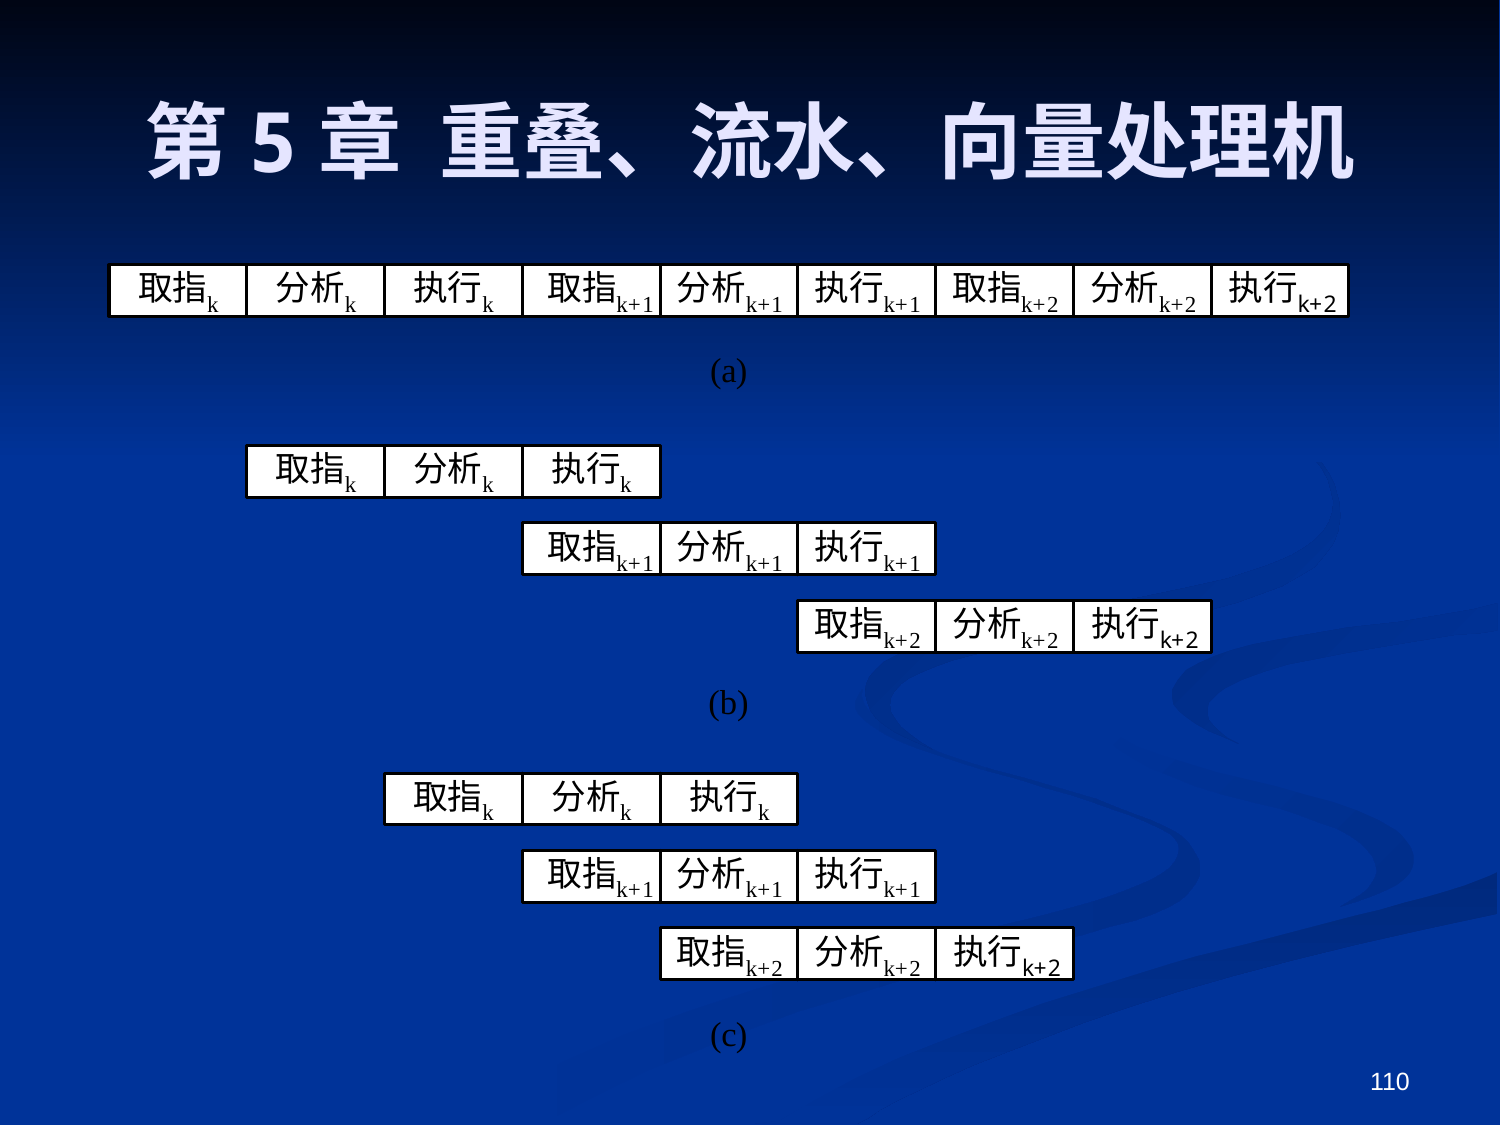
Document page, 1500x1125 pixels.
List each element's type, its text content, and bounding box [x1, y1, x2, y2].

slide_number 110 [1074, 1024, 1426, 1104]
title 第5章 重叠、流水、向量处理机 [74, 44, 1426, 233]
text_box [52, 243, 1406, 1064]
